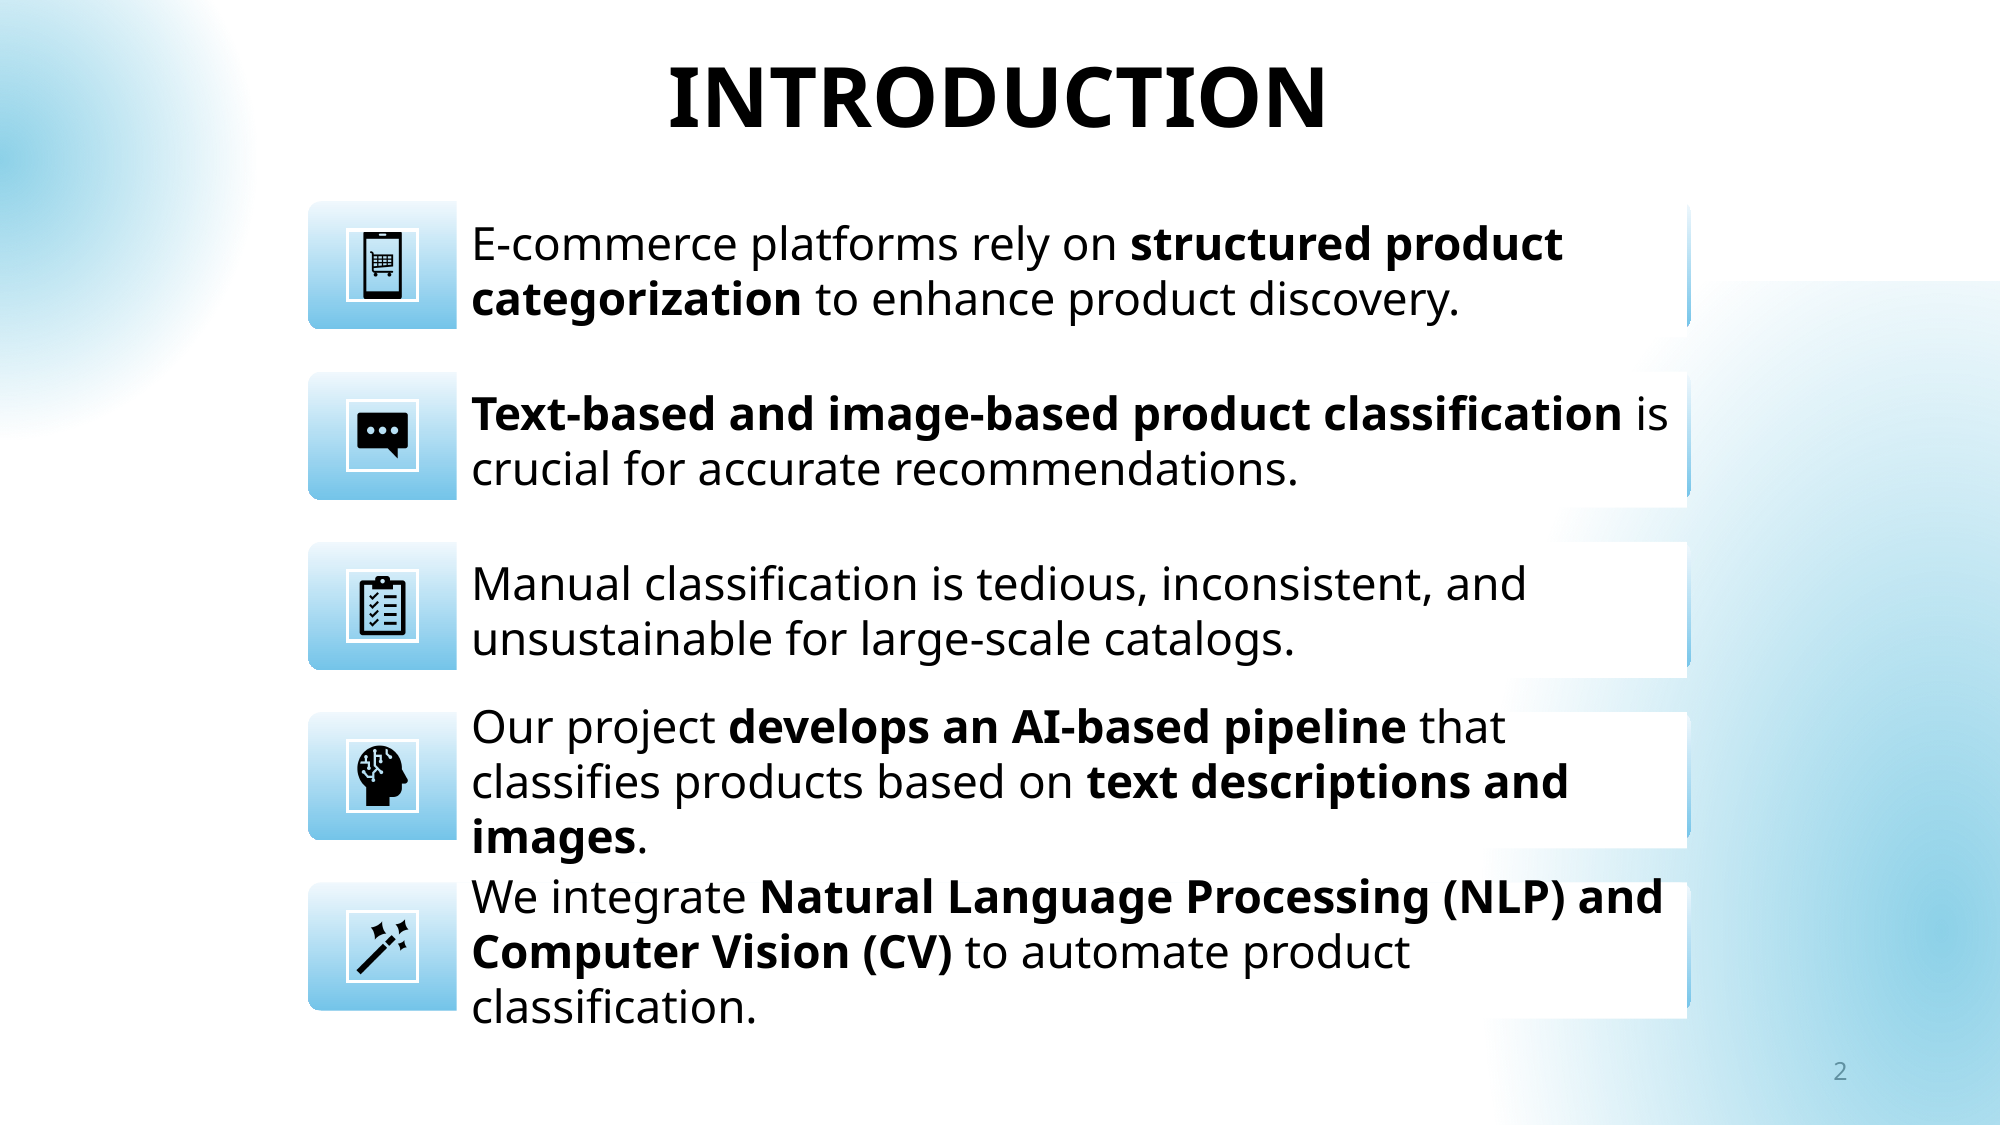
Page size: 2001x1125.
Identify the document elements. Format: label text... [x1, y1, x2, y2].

picture [1159, 280, 2000, 1125]
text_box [307, 199, 1692, 1021]
text_box INTRODUCTION [472, 36, 1527, 152]
picture [0, 0, 470, 470]
